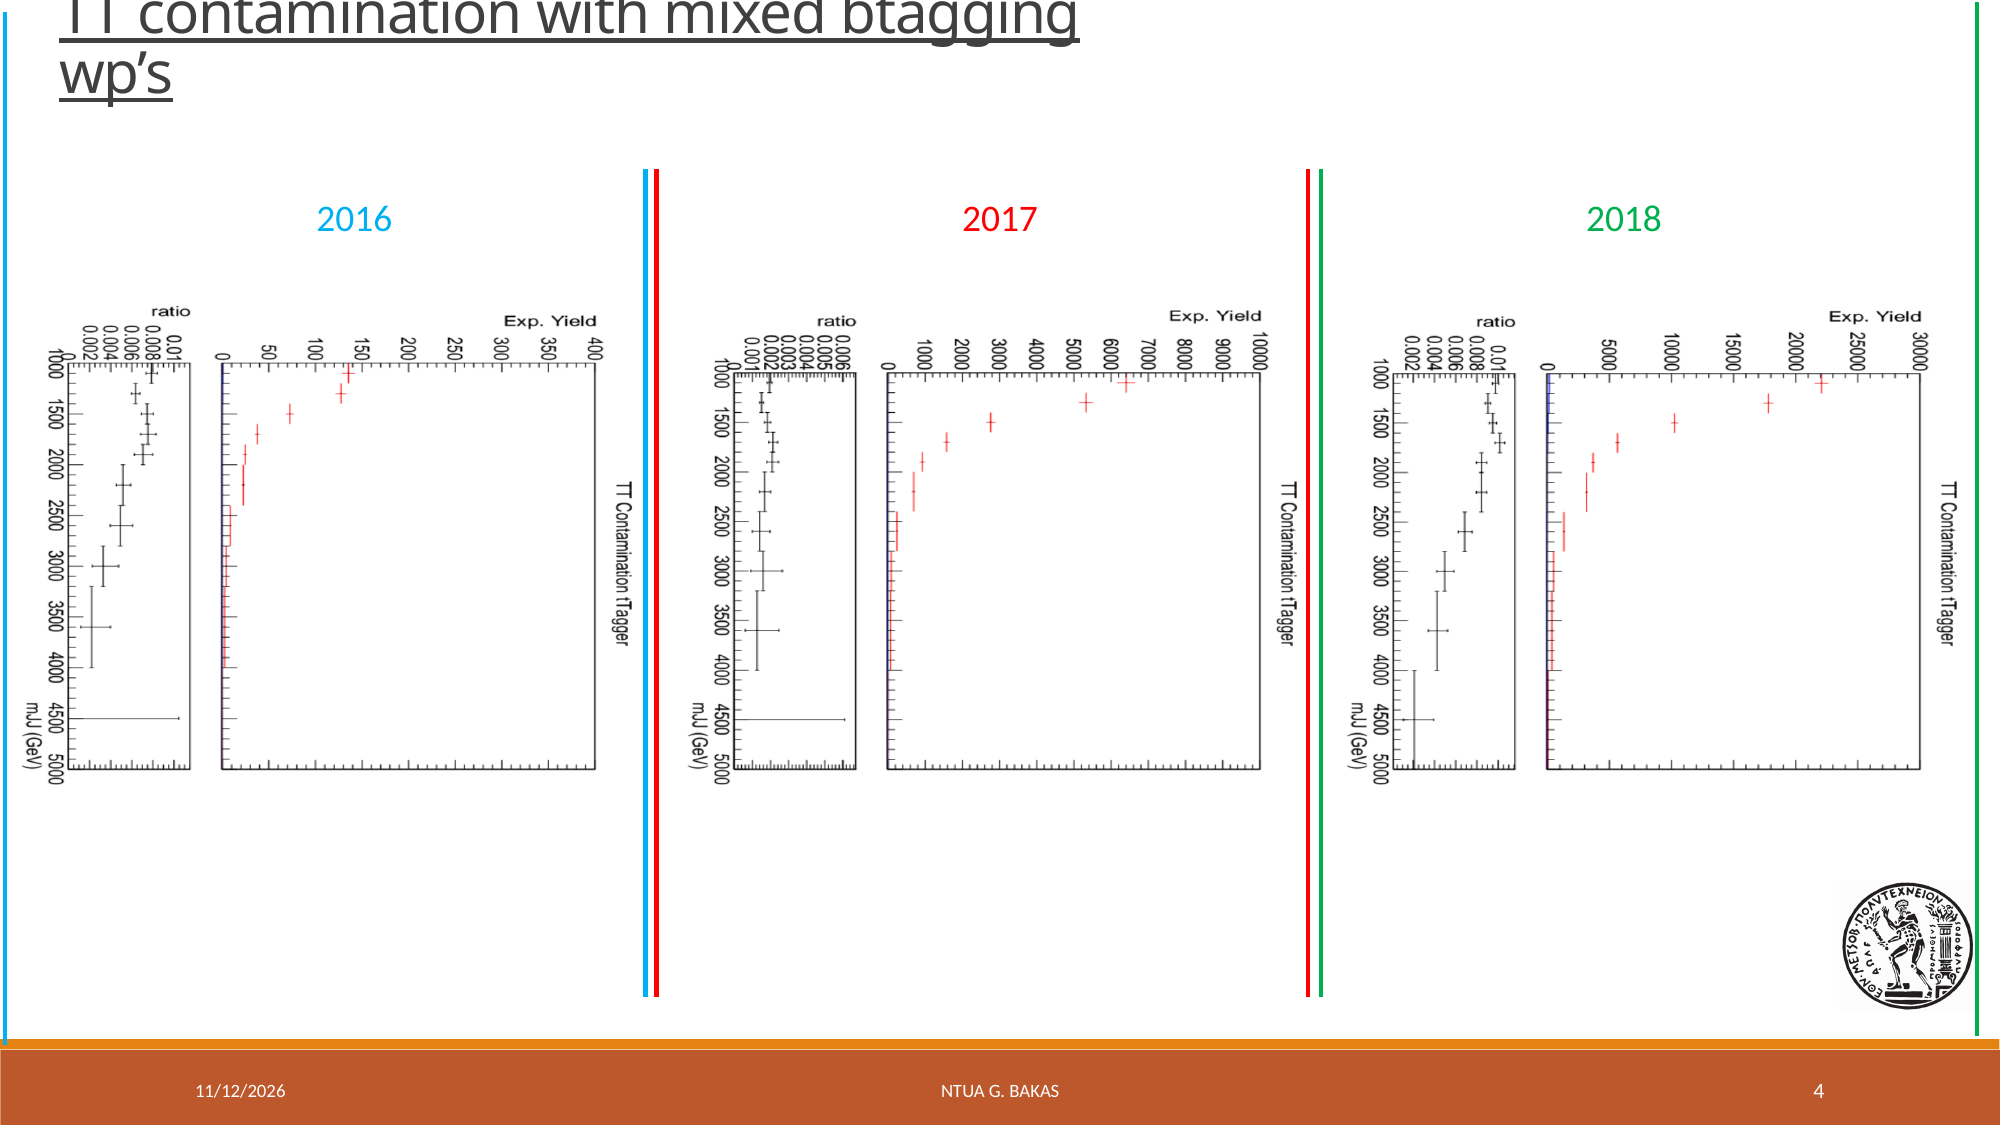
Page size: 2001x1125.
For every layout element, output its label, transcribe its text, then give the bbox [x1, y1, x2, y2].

picture [1392, 248, 1910, 876]
footer NTUA G. Bakas [604, 1059, 1396, 1120]
text_box 2017 [831, 186, 1169, 246]
picture [66, 248, 584, 876]
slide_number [180, 1059, 586, 1120]
picture [1839, 880, 1975, 1012]
picture [732, 248, 1250, 876]
text_box TT contamination with mixed btagging wp’s [44, 28, 1127, 113]
text_box 2018 [1455, 186, 1793, 246]
slide_number 4 [1624, 1059, 1840, 1120]
text_box 2016 [185, 186, 524, 246]
